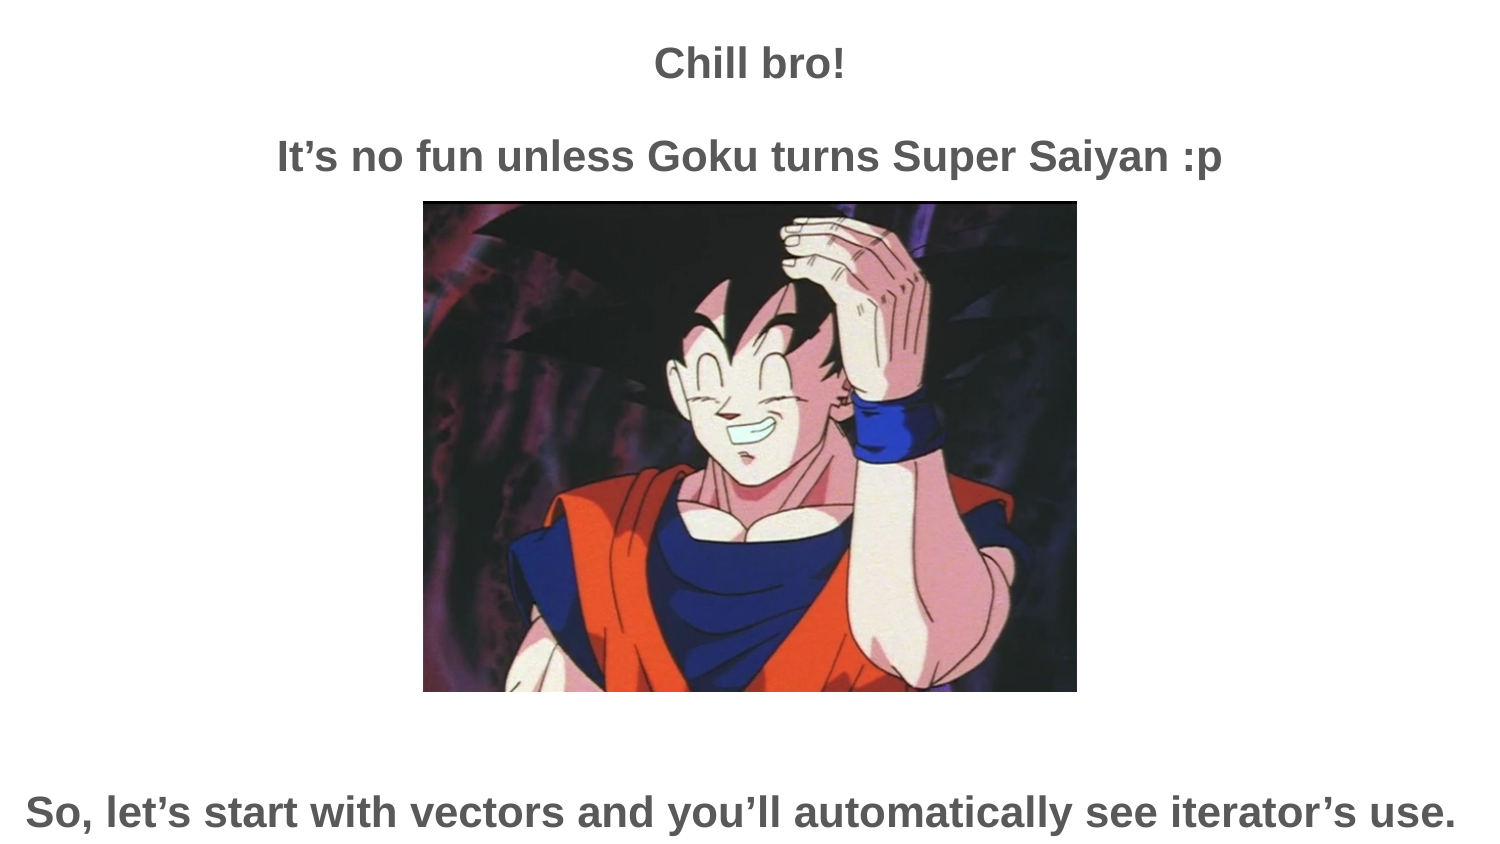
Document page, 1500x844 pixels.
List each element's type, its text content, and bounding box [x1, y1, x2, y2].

picture [423, 201, 1077, 692]
list Chill bro! It’s no fun unless Goku turns Super Saiyan :p So, let’s start with vectors and you’ll automatically see iterator’s use. [10, 11, 1490, 826]
